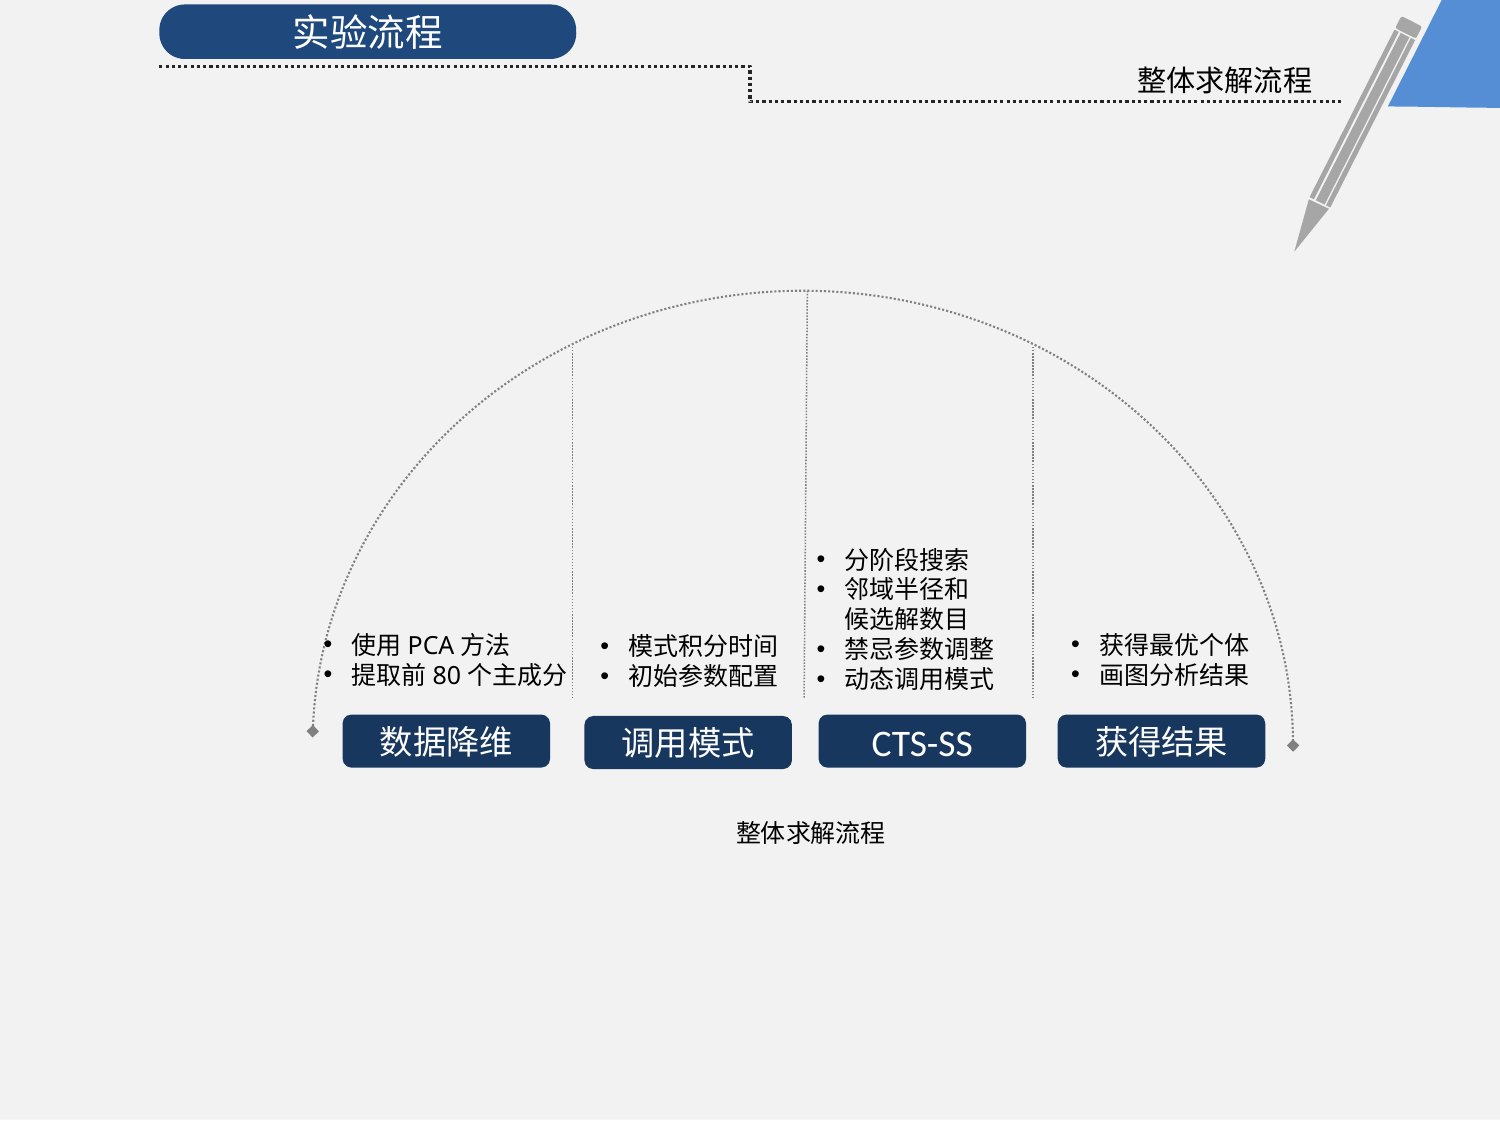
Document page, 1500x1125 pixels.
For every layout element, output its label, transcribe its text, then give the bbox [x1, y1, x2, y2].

text_box [0, 0, 1500, 1122]
text_box 实验流程 [157, 2, 579, 62]
text_box 分阶段搜索 邻域半径和 候选解数目 禁忌参数调整 动态调用模式 [812, 536, 1010, 702]
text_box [159, 66, 1336, 102]
text_box CTS-SS [816, 712, 1029, 770]
text_box 调用模式 [582, 713, 795, 772]
text_box [1385, 0, 1500, 110]
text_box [1341, 7, 1366, 267]
text_box 获得结果 [1055, 712, 1268, 770]
text_box 数据降维 [340, 712, 553, 770]
text_box 模式积分时间 初始参数配置 [585, 623, 794, 698]
text_box 整体求解流程 [1122, 54, 1328, 64]
text_box 整体求解流程 [721, 810, 916, 856]
text_box 使用PCA方法 提取前80个主成分 [308, 621, 568, 697]
text_box 获得最优个体 画图分析结果 [1056, 621, 1265, 697]
text_box [306, 289, 1300, 752]
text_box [803, 290, 808, 698]
text_box 使用PCA方法 提取前80个主成分 [577, 621, 582, 697]
